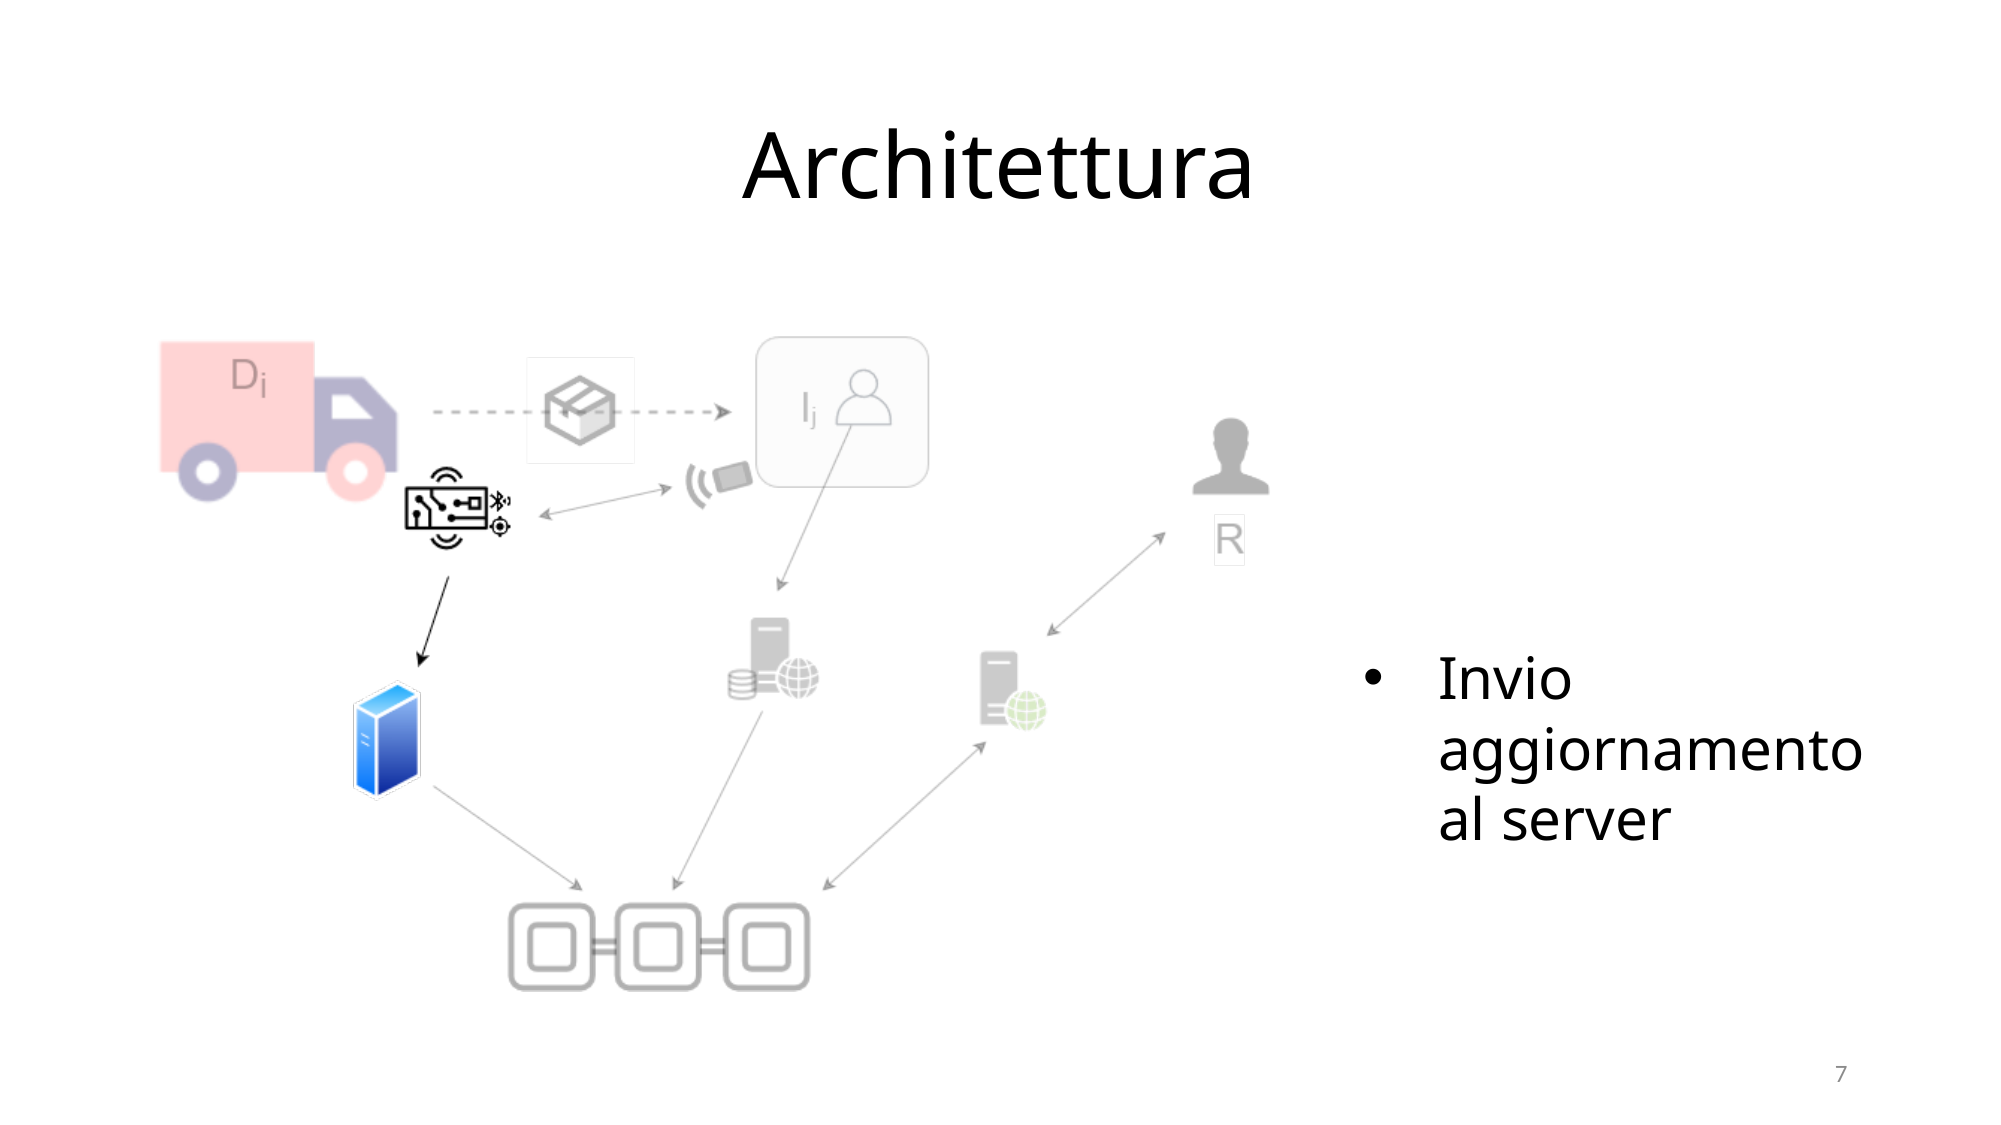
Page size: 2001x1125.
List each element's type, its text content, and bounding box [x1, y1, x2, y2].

slide_number 7 [1412, 1042, 1863, 1103]
text_box Invio aggiornamento al server [1348, 634, 1927, 859]
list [137, 277, 1285, 992]
title Architettura [137, 59, 1863, 278]
